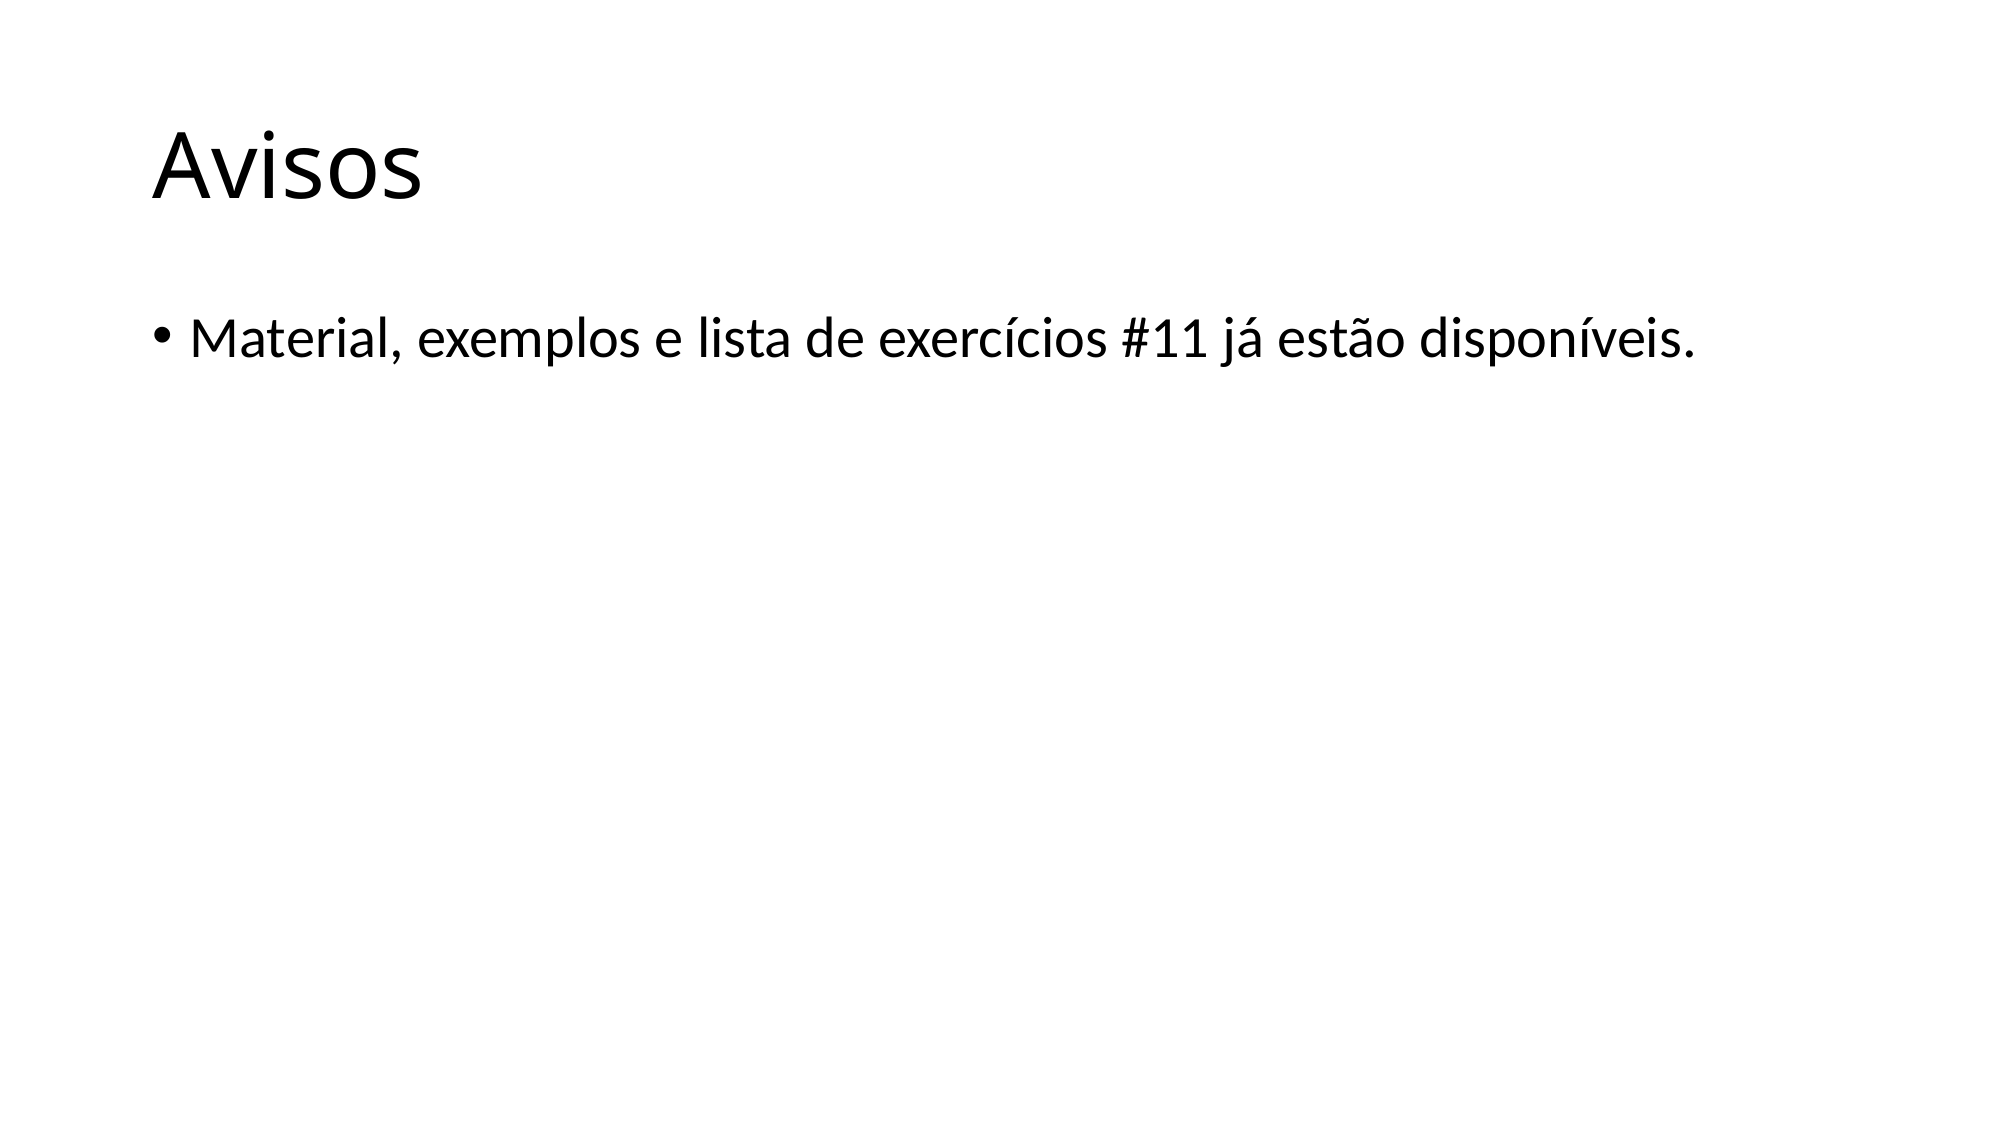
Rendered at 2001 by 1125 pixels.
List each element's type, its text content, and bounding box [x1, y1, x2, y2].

list Material, exemplos e lista de exercícios #11 já estão disponíveis. [137, 299, 1863, 1014]
title Avisos [137, 59, 1863, 278]
